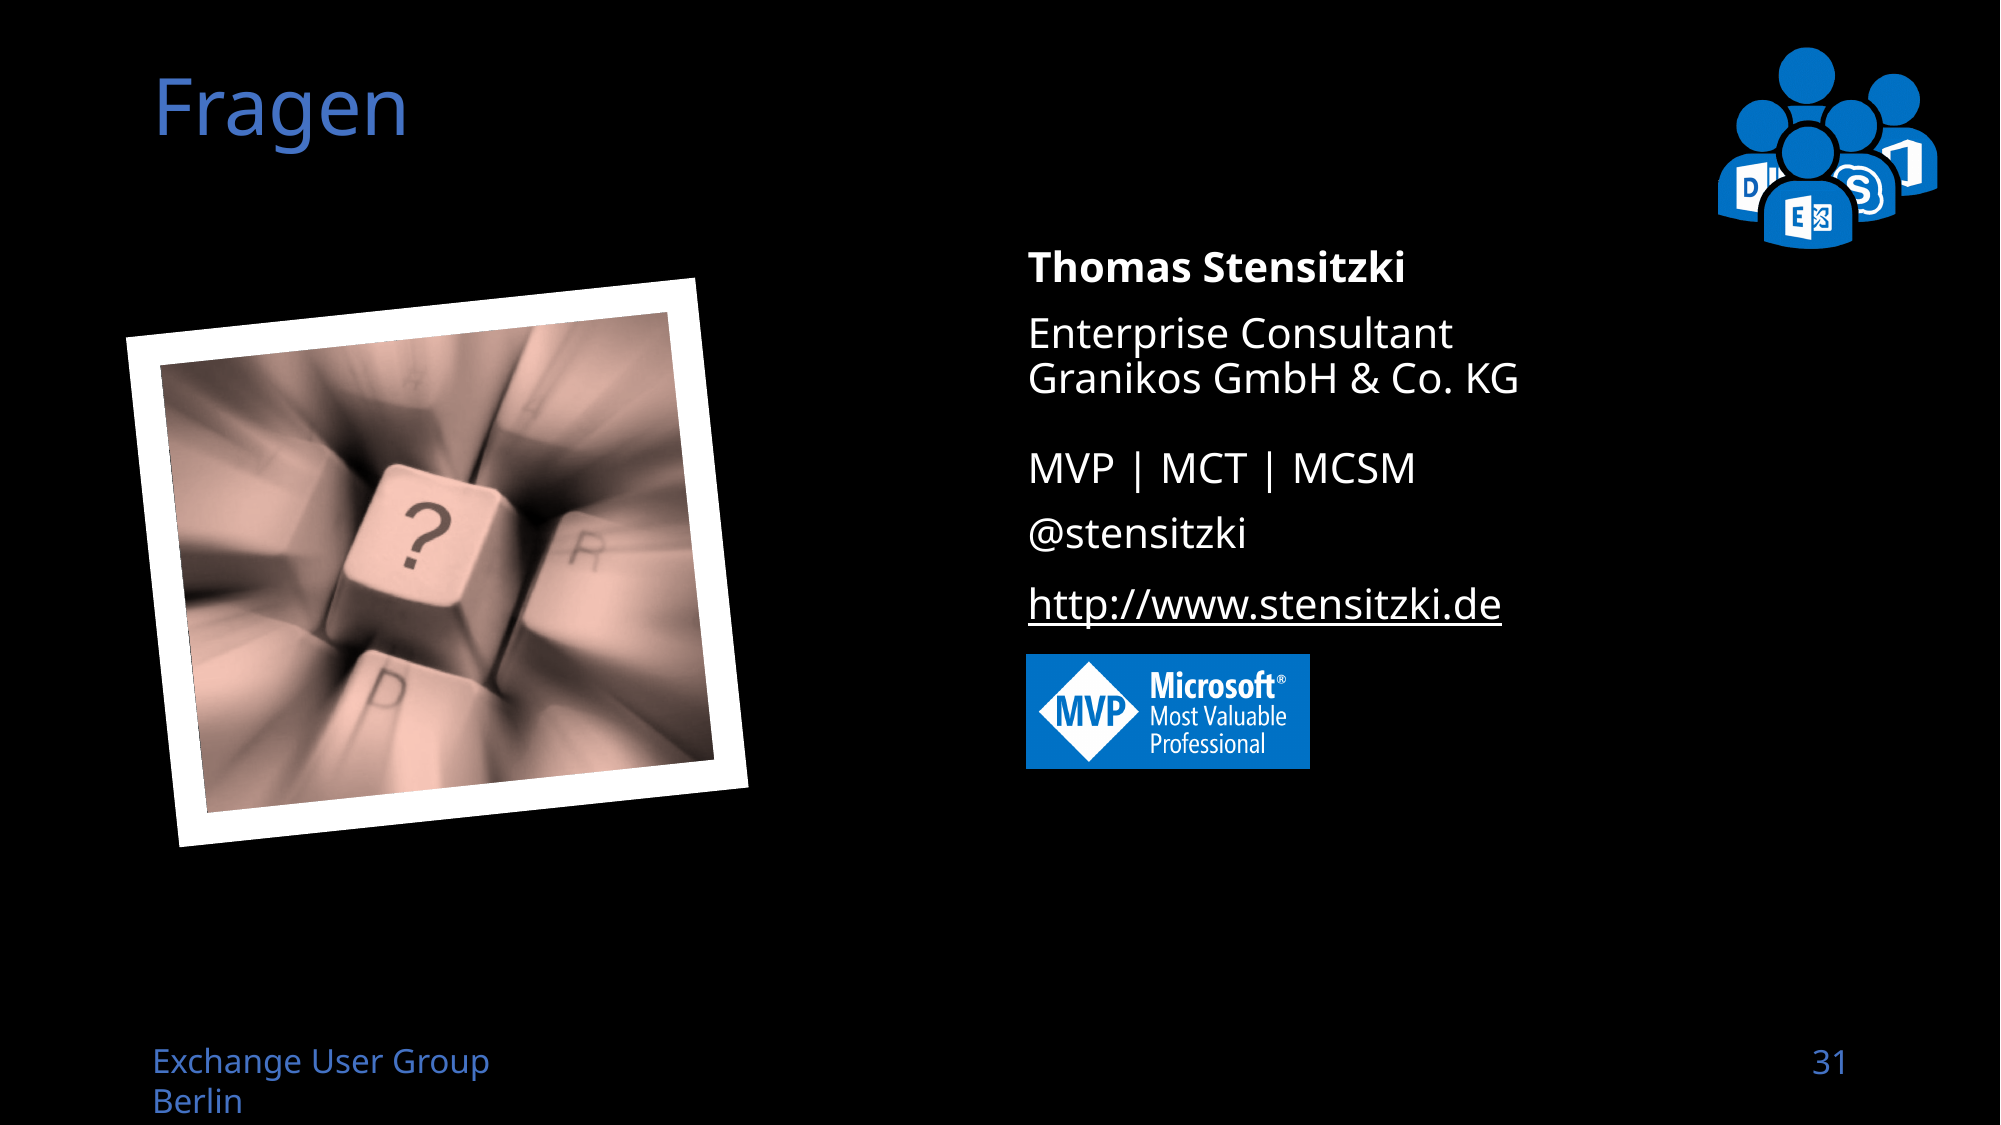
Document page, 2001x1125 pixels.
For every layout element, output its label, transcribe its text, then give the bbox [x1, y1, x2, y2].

picture [1025, 654, 1310, 769]
picture [1718, 38, 1938, 258]
picture [182, 337, 693, 788]
list Thomas Stensitzki Enterprise Consultant Granikos GmbH & Co. KG MVP | MCT | MCSM @stensitzki http://www.stensitzki.de [1012, 238, 1863, 1014]
title Fragen [137, 59, 1666, 161]
